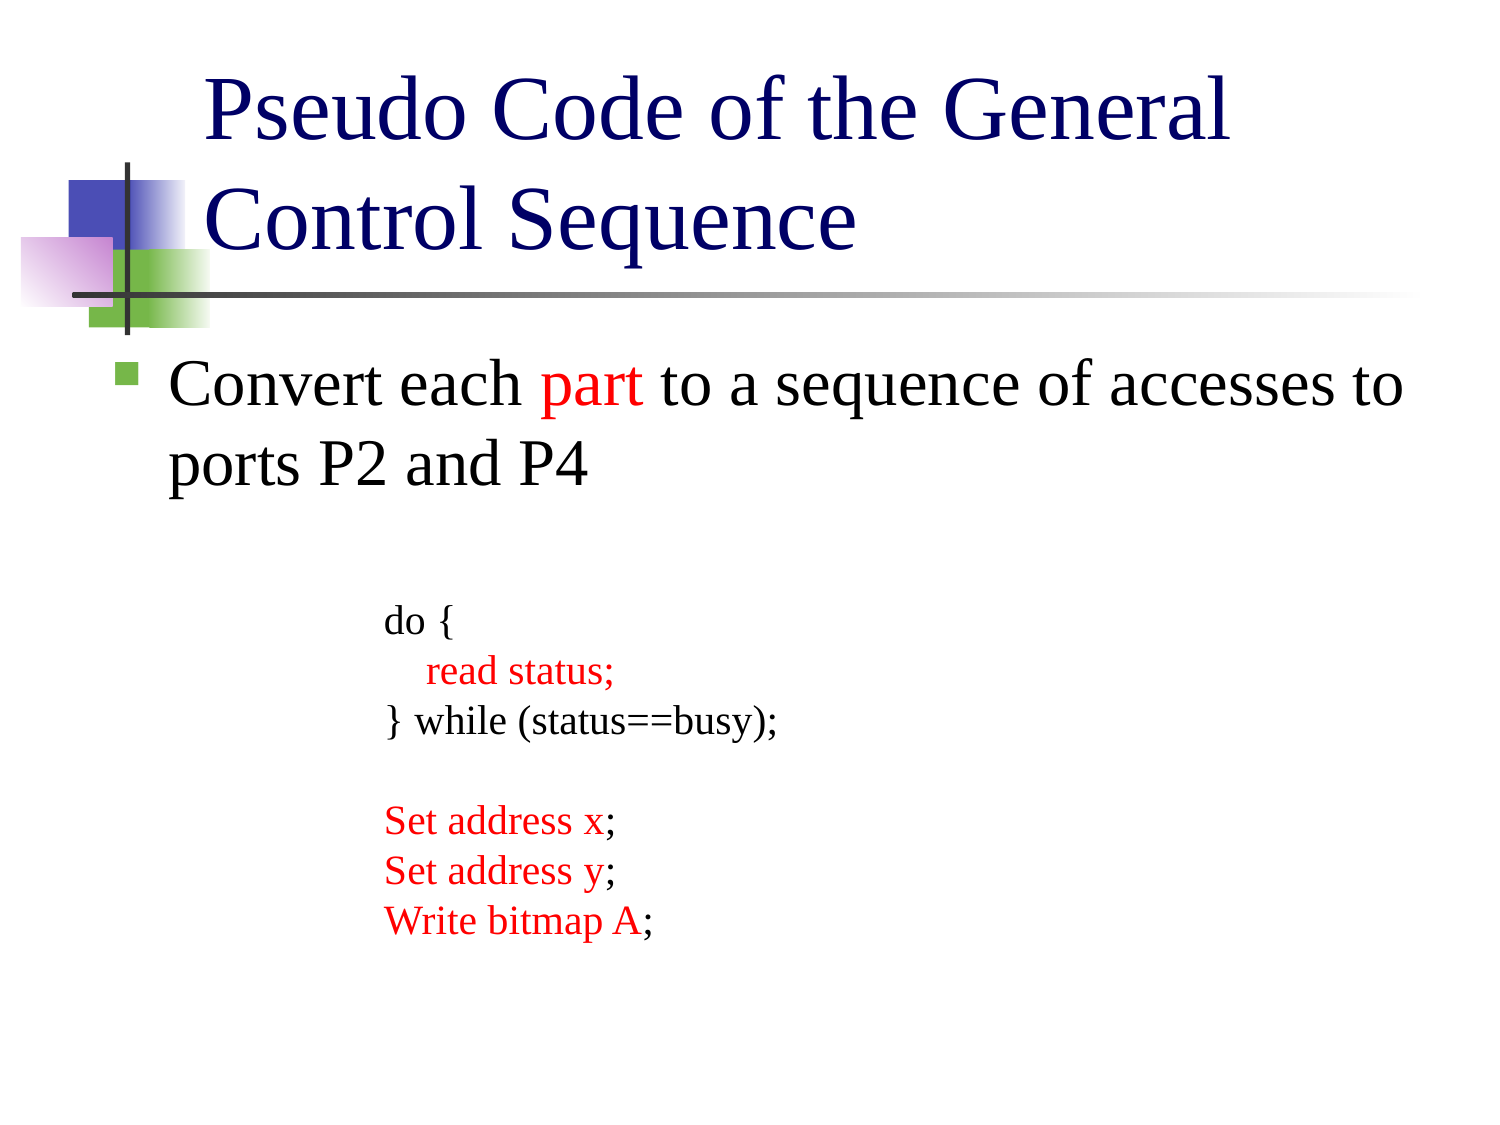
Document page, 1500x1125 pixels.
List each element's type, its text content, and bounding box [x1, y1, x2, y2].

title Pseudo Code of the General Control Sequence [188, 34, 1468, 276]
list Convert each part to a sequence of accesses to ports P2 and P4 [96, 330, 1470, 503]
text_box do { read status; } while (status==busy); Set address x; Set address y; Write bitmap A; [369, 585, 887, 1000]
